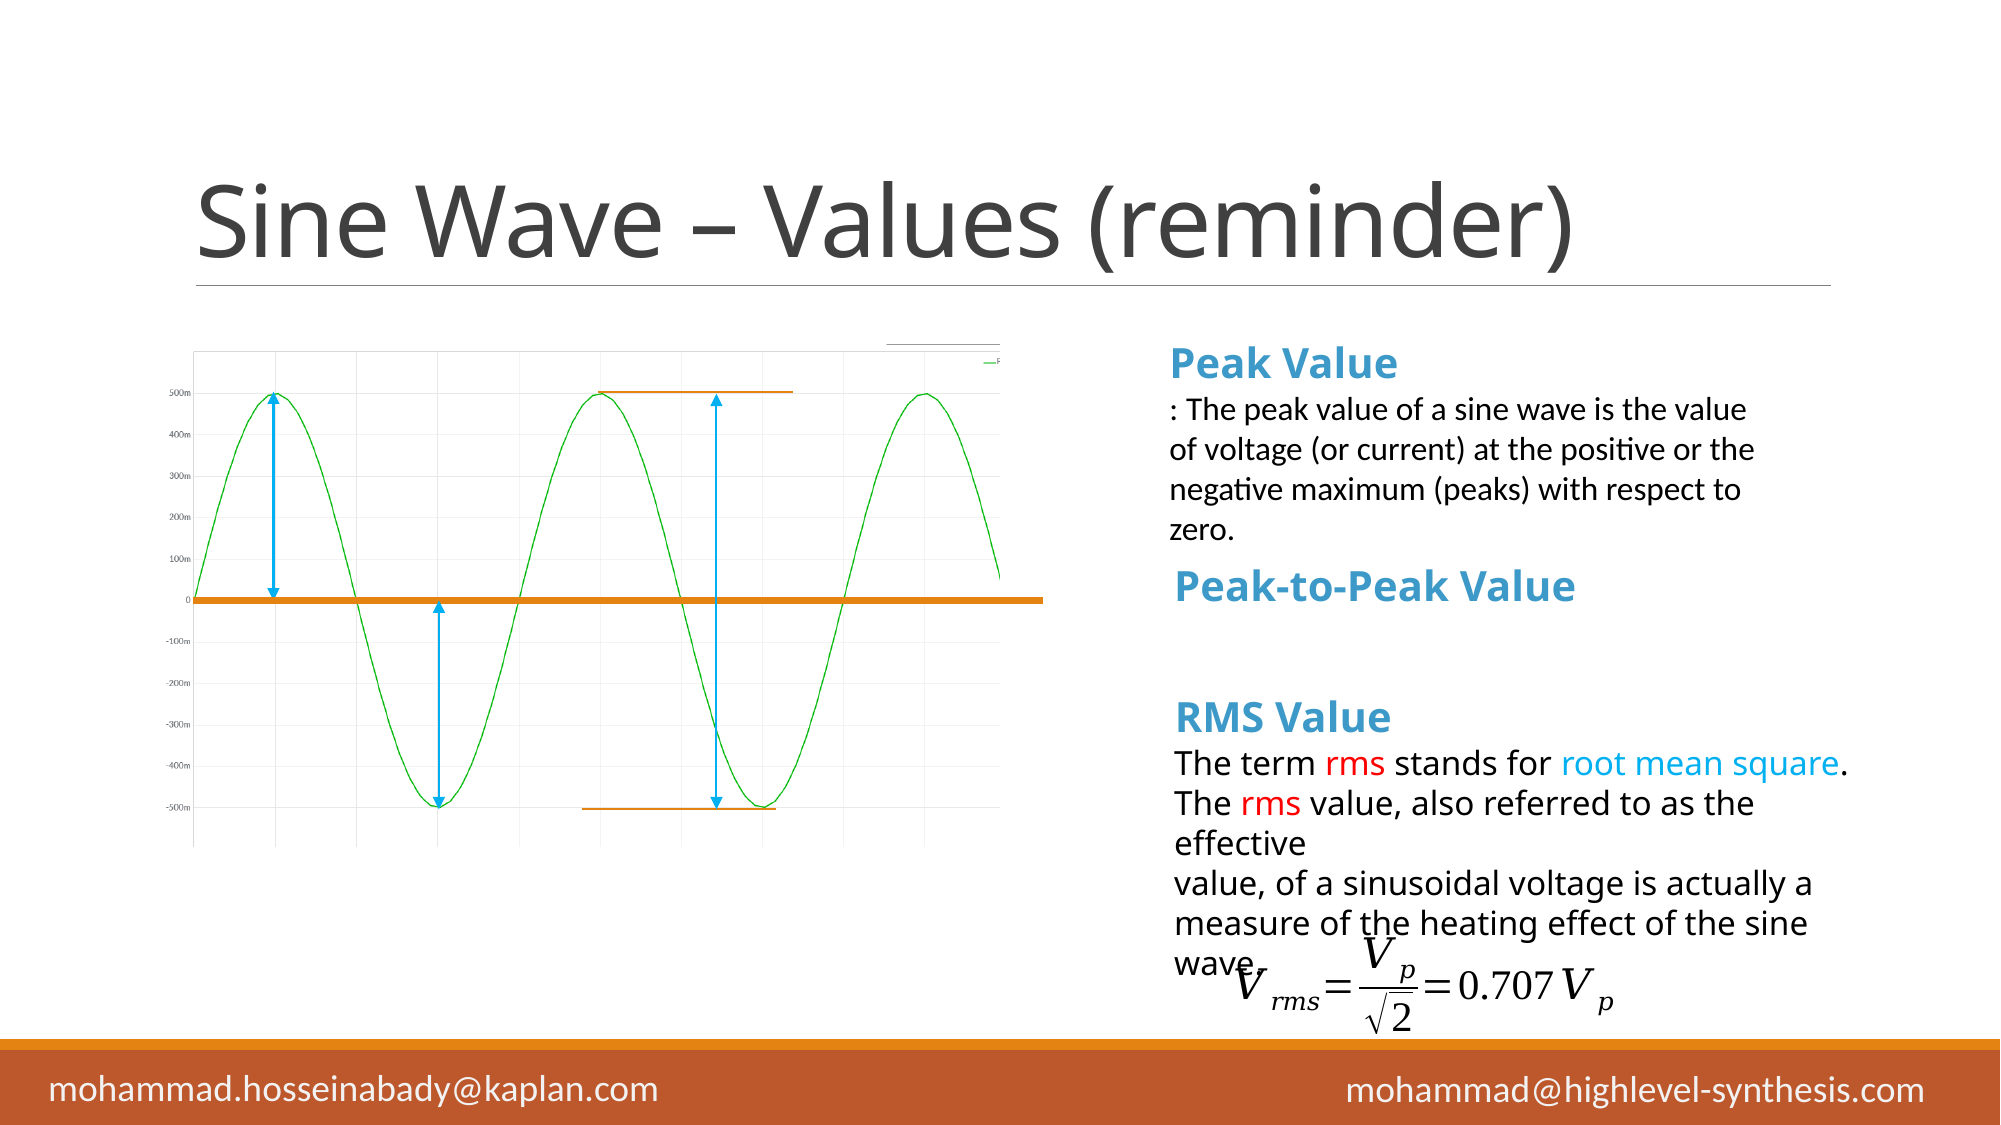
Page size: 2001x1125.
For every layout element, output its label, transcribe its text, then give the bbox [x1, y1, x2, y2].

title Sine Wave – Values (reminder) [180, 47, 1830, 285]
text_box RMS Value [1160, 683, 1533, 735]
text_box The term rms stands for root mean square. The rms value, also referred to as the effective value, of a sinusoidal voltage is actually a measure of the heating effect of the sine wave. [1159, 735, 1886, 990]
text_box Peak-to-Peak Value [1159, 552, 1697, 618]
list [162, 343, 1001, 847]
